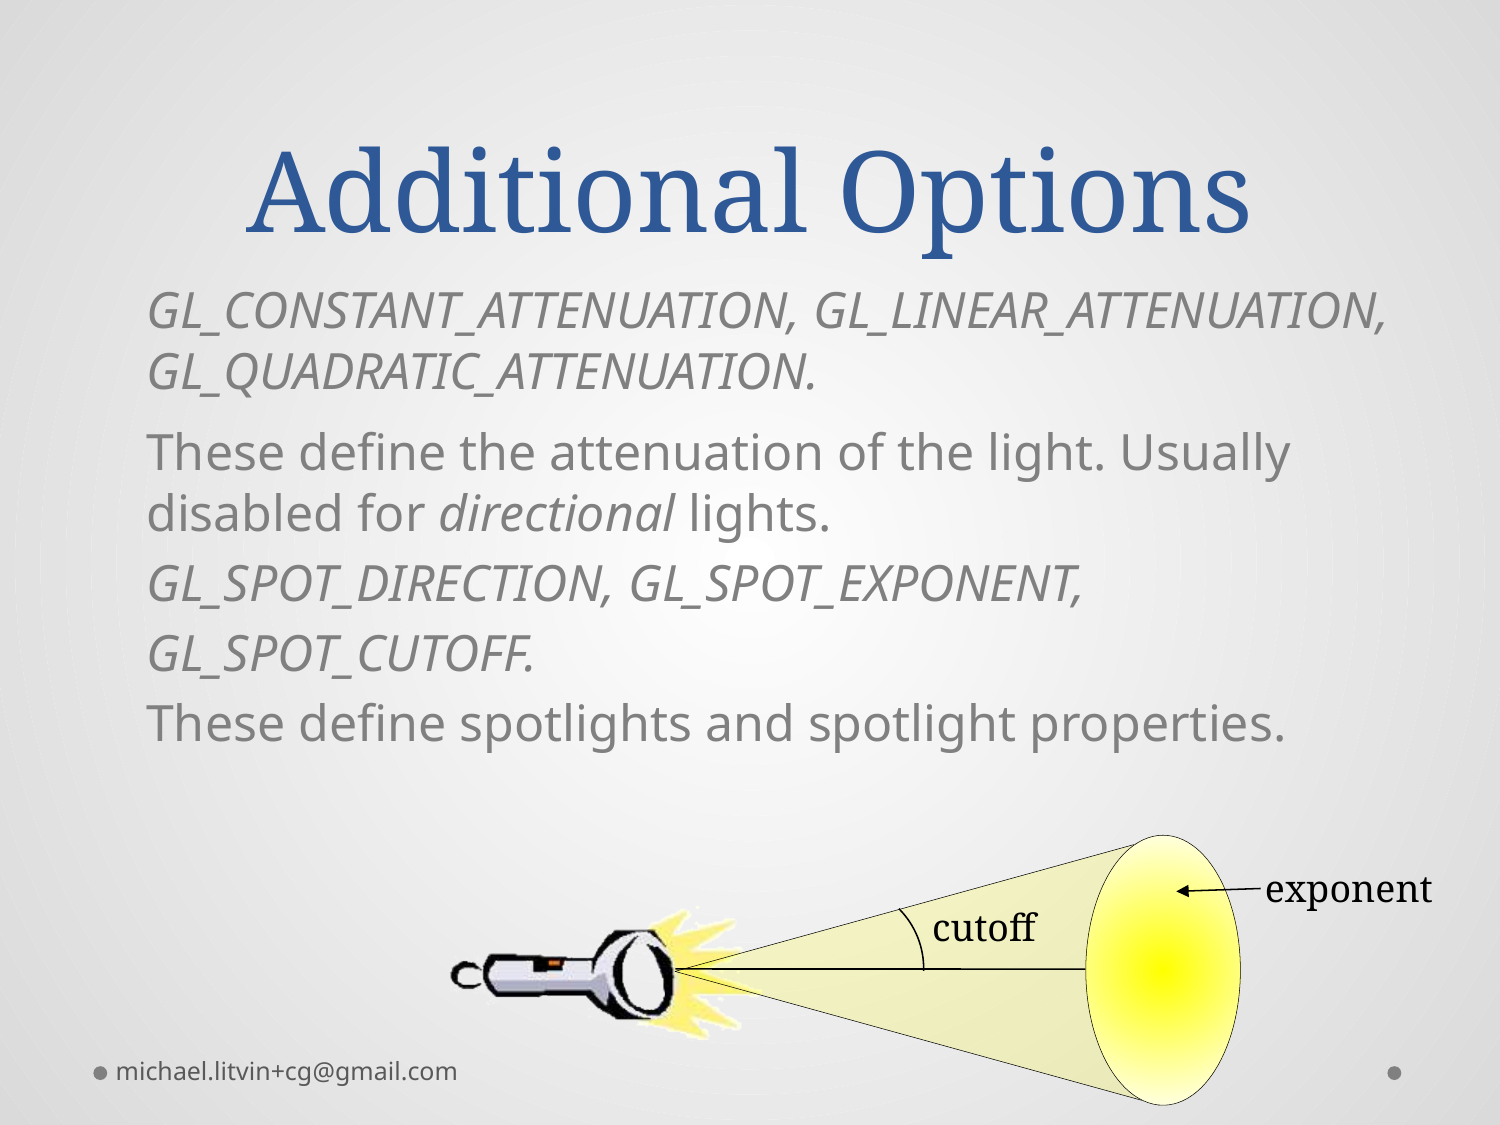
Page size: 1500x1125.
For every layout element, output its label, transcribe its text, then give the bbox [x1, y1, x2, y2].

text_box [839, 908, 924, 969]
text_box [924, 842, 1133, 969]
text_box [1176, 884, 1250, 898]
picture [449, 906, 763, 1040]
list GL_CONSTANT_ATTENUATION, GL_LINEAR_ATTENUATION, GL_QUADRATIC_ATTENUATION. These define the attenuation of the light. Usually disabled for directional lights. GL_SPOT_DIRECTION, GL_SPOT_EXPONENT, GL_SPOT_CUTOFF. These define spotlights and spotlight properties. [75, 262, 1425, 1005]
title Additional Options [75, 0, 1425, 262]
text_box cutoff [917, 896, 1051, 957]
text_box exponent [1250, 857, 1448, 918]
footer michael.litvin+cg@gmail.com [108, 1042, 576, 1103]
text_box [1083, 832, 1243, 1108]
text_box [768, 902, 1138, 1102]
